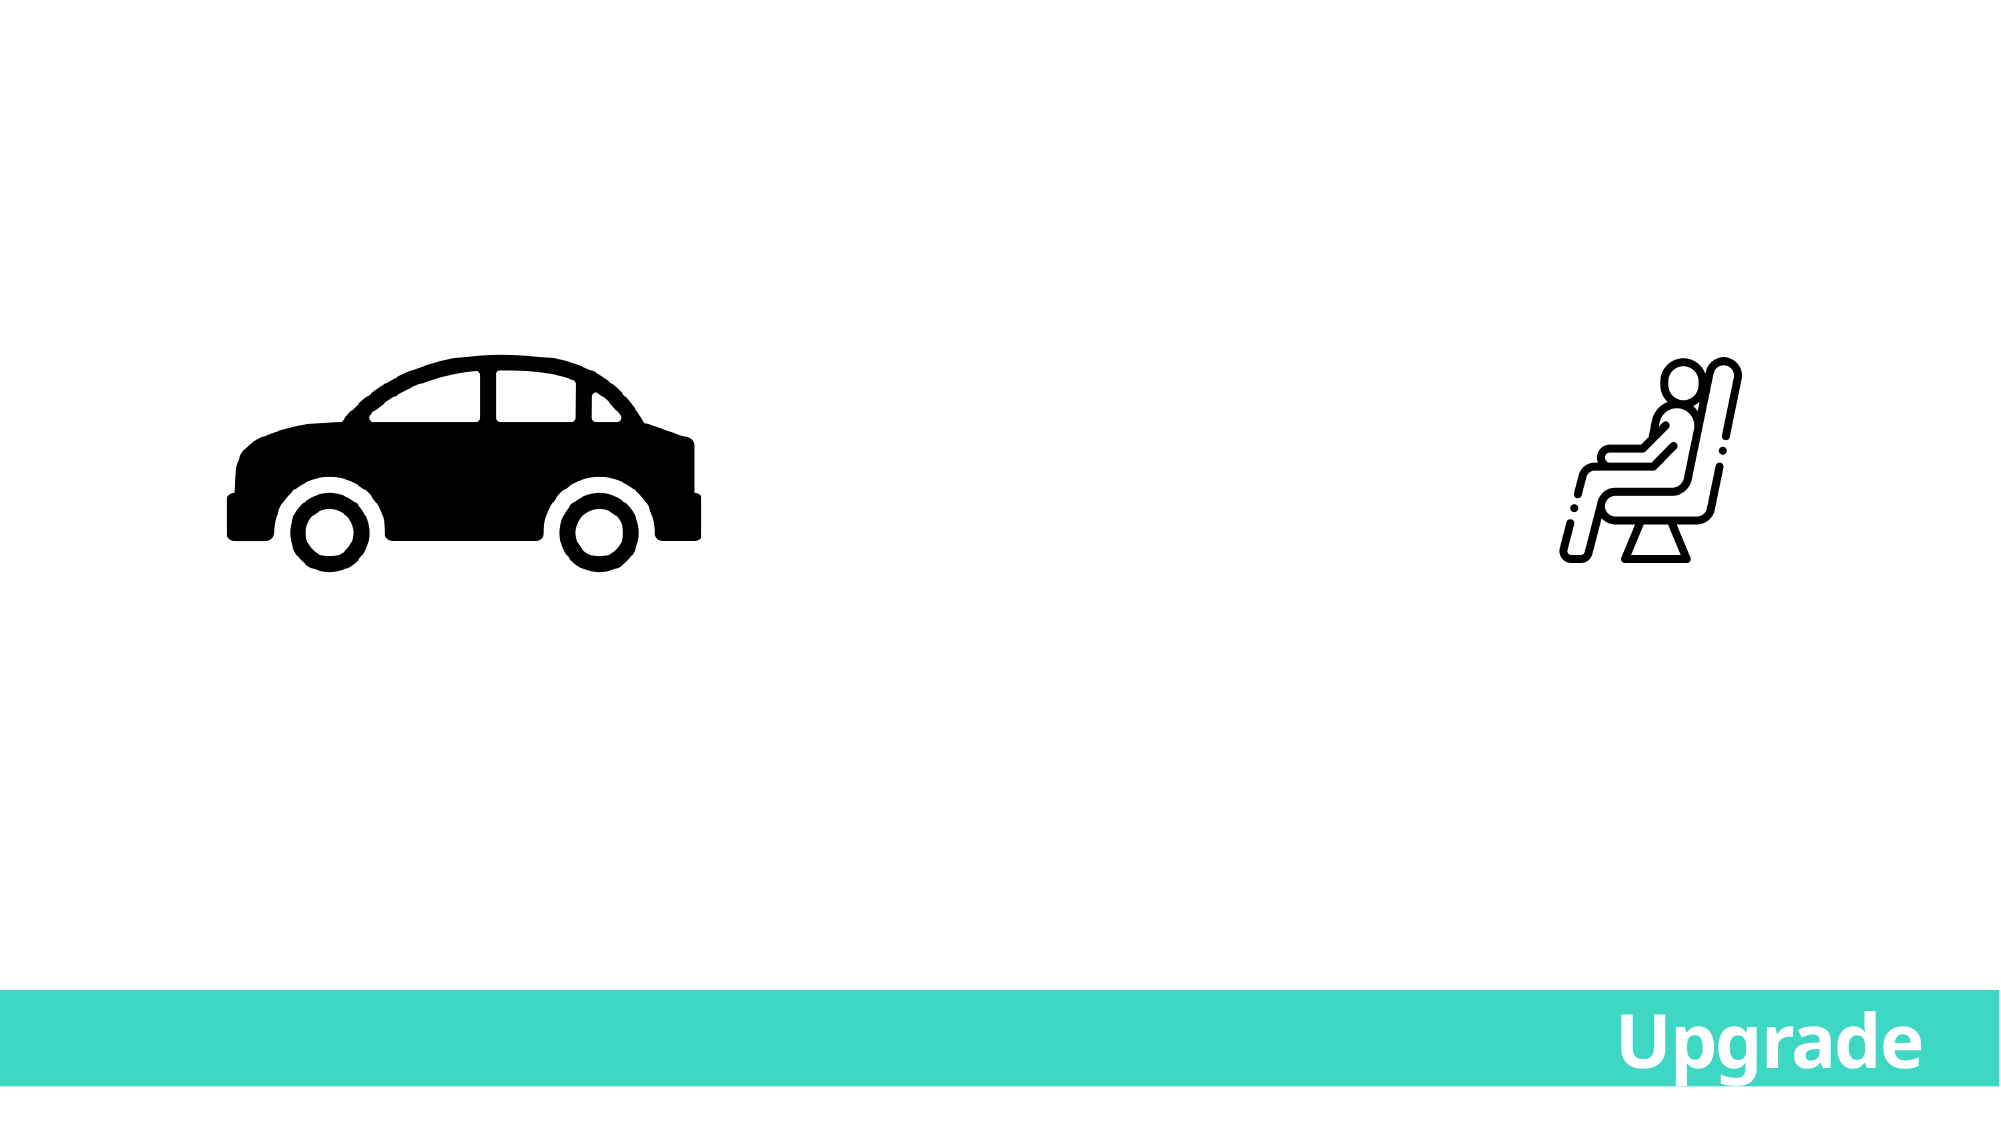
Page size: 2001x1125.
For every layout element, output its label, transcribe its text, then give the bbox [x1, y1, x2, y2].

picture [1547, 357, 1753, 563]
picture [226, 336, 702, 584]
text_box [0, 989, 1547, 1087]
text_box [1993, 989, 2000, 1087]
text_box Upgrade [1547, 979, 1993, 1098]
